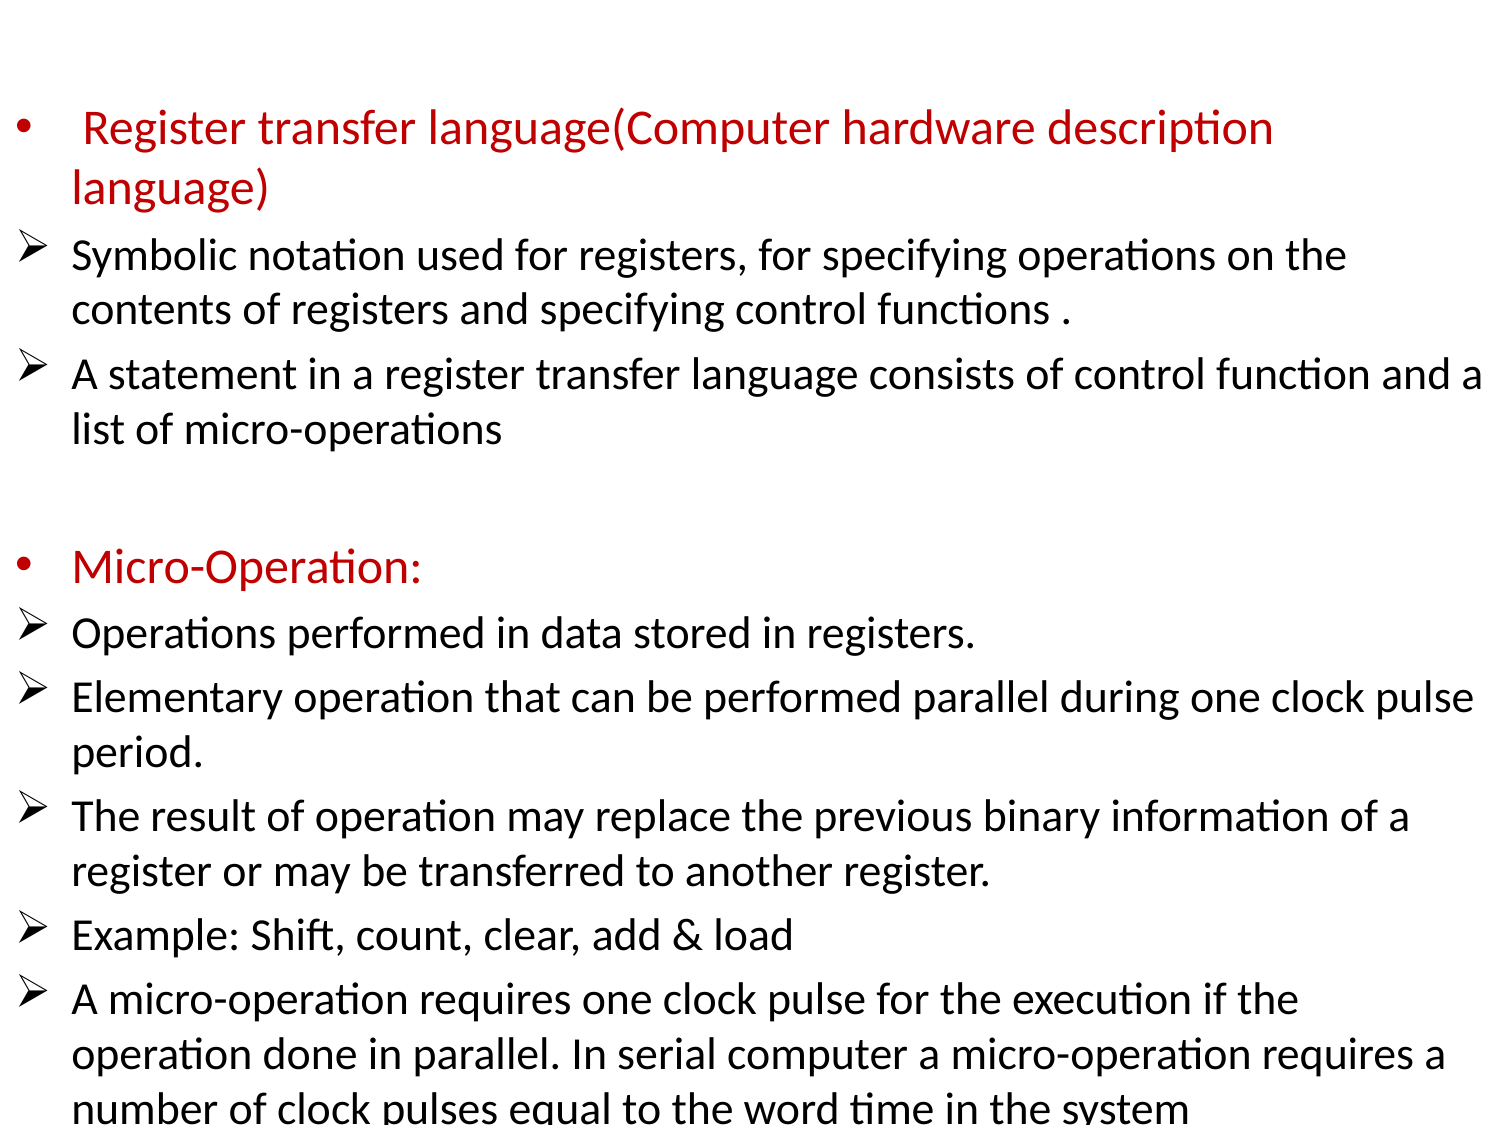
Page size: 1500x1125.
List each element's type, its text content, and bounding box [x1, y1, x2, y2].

list Register transfer language(Computer hardware description language) Symbolic notation used for registers, for specifying operations on the contents of registers and specifying control functions . A statement in a register transfer language consists of control function and a list of micro-operations Micro-Operation: Operations performed in data stored in registers. Elementary operation that can be performed parallel during one clock pulse period. The result of operation may replace the previous binary information of a register or may be transferred to another register. Example: Shift, count, clear, add & load A micro-operation requires one clock pulse for the execution if the operation done in parallel. In serial computer a micro-operation requires a number of clock pulses equal to the word time in the system [0, 87, 1500, 950]
